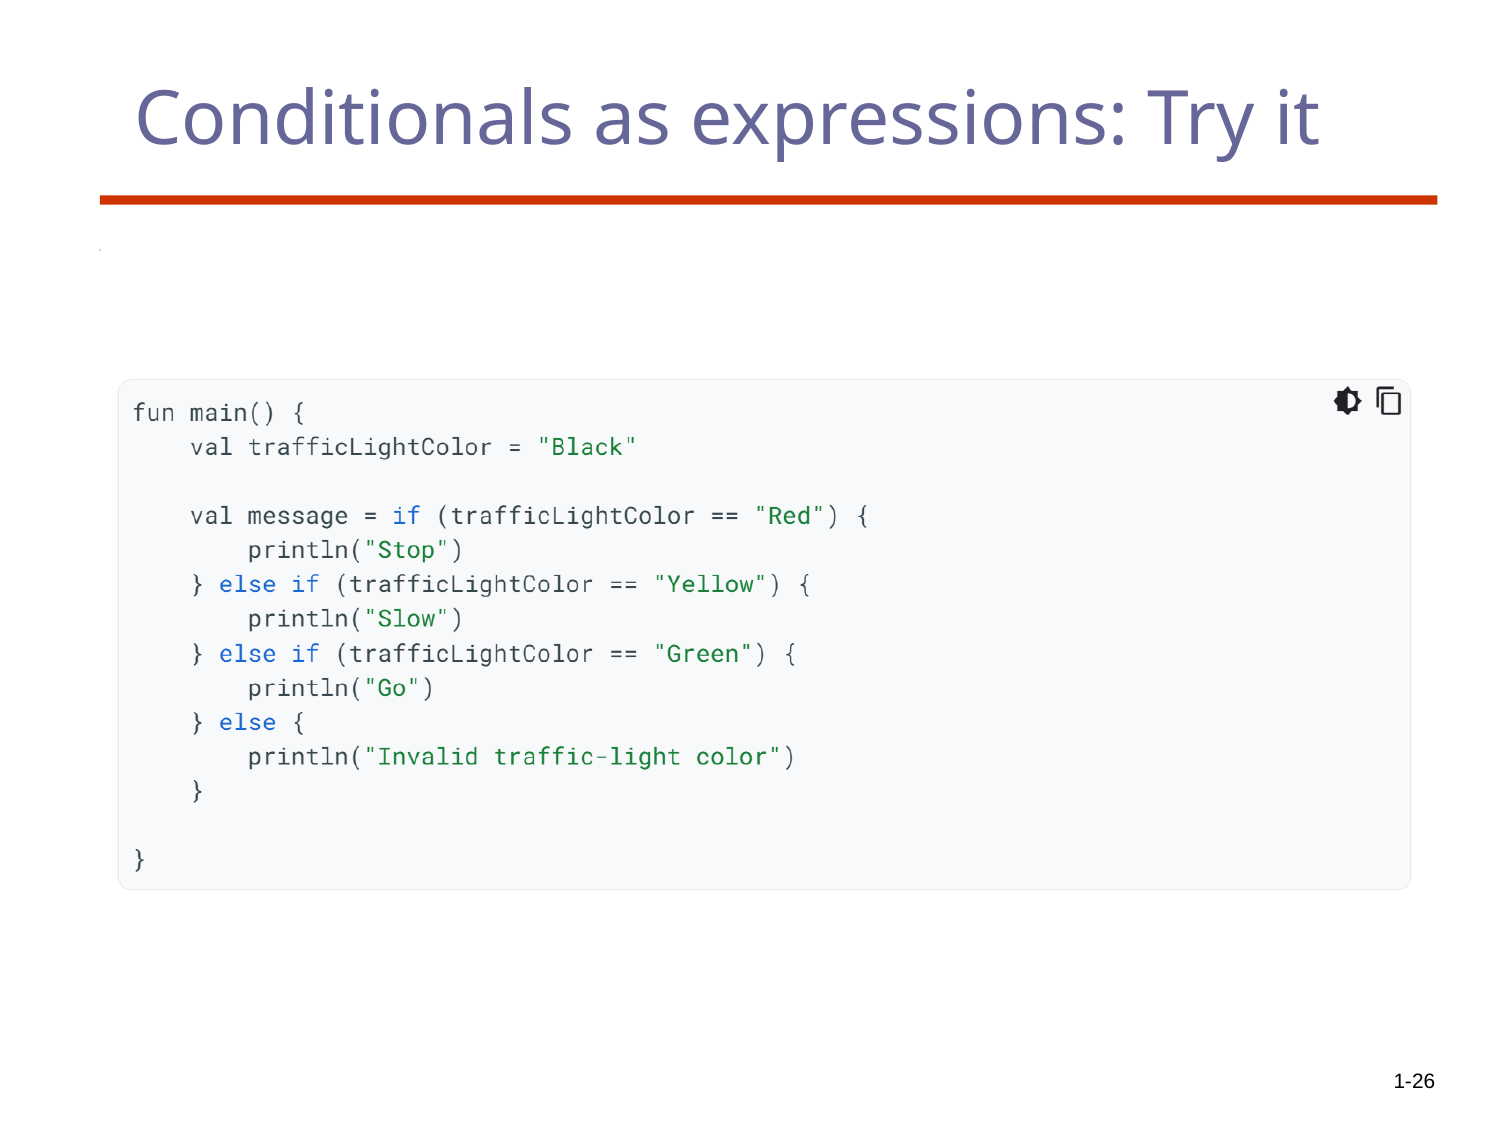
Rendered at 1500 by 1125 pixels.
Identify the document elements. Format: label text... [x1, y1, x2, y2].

picture [99, 364, 1438, 911]
title Conditionals as expressions: Try it [99, 62, 1438, 250]
slide_number 1-26 [1137, 1024, 1451, 1101]
